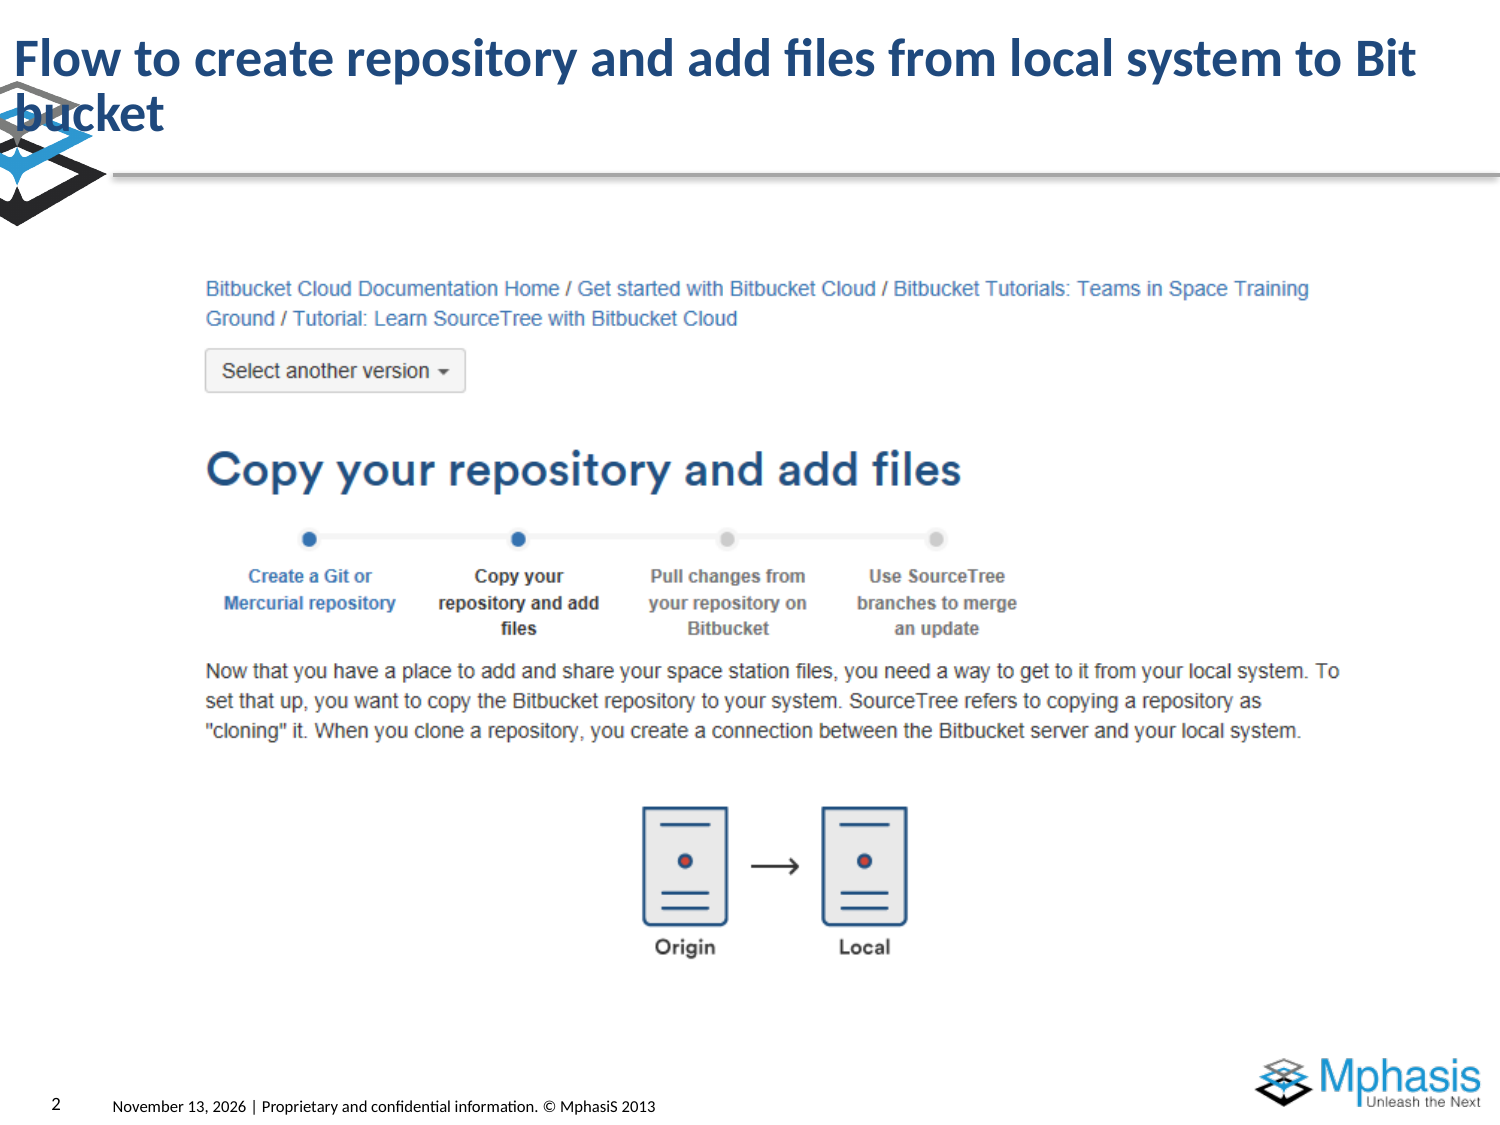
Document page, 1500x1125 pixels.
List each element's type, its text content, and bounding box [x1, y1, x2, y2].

title Flow to create repository and add files from local system to Bit bucket [0, 0, 1500, 175]
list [99, 217, 1450, 999]
picture [0, 175, 113, 232]
picture [1244, 1042, 1492, 1120]
